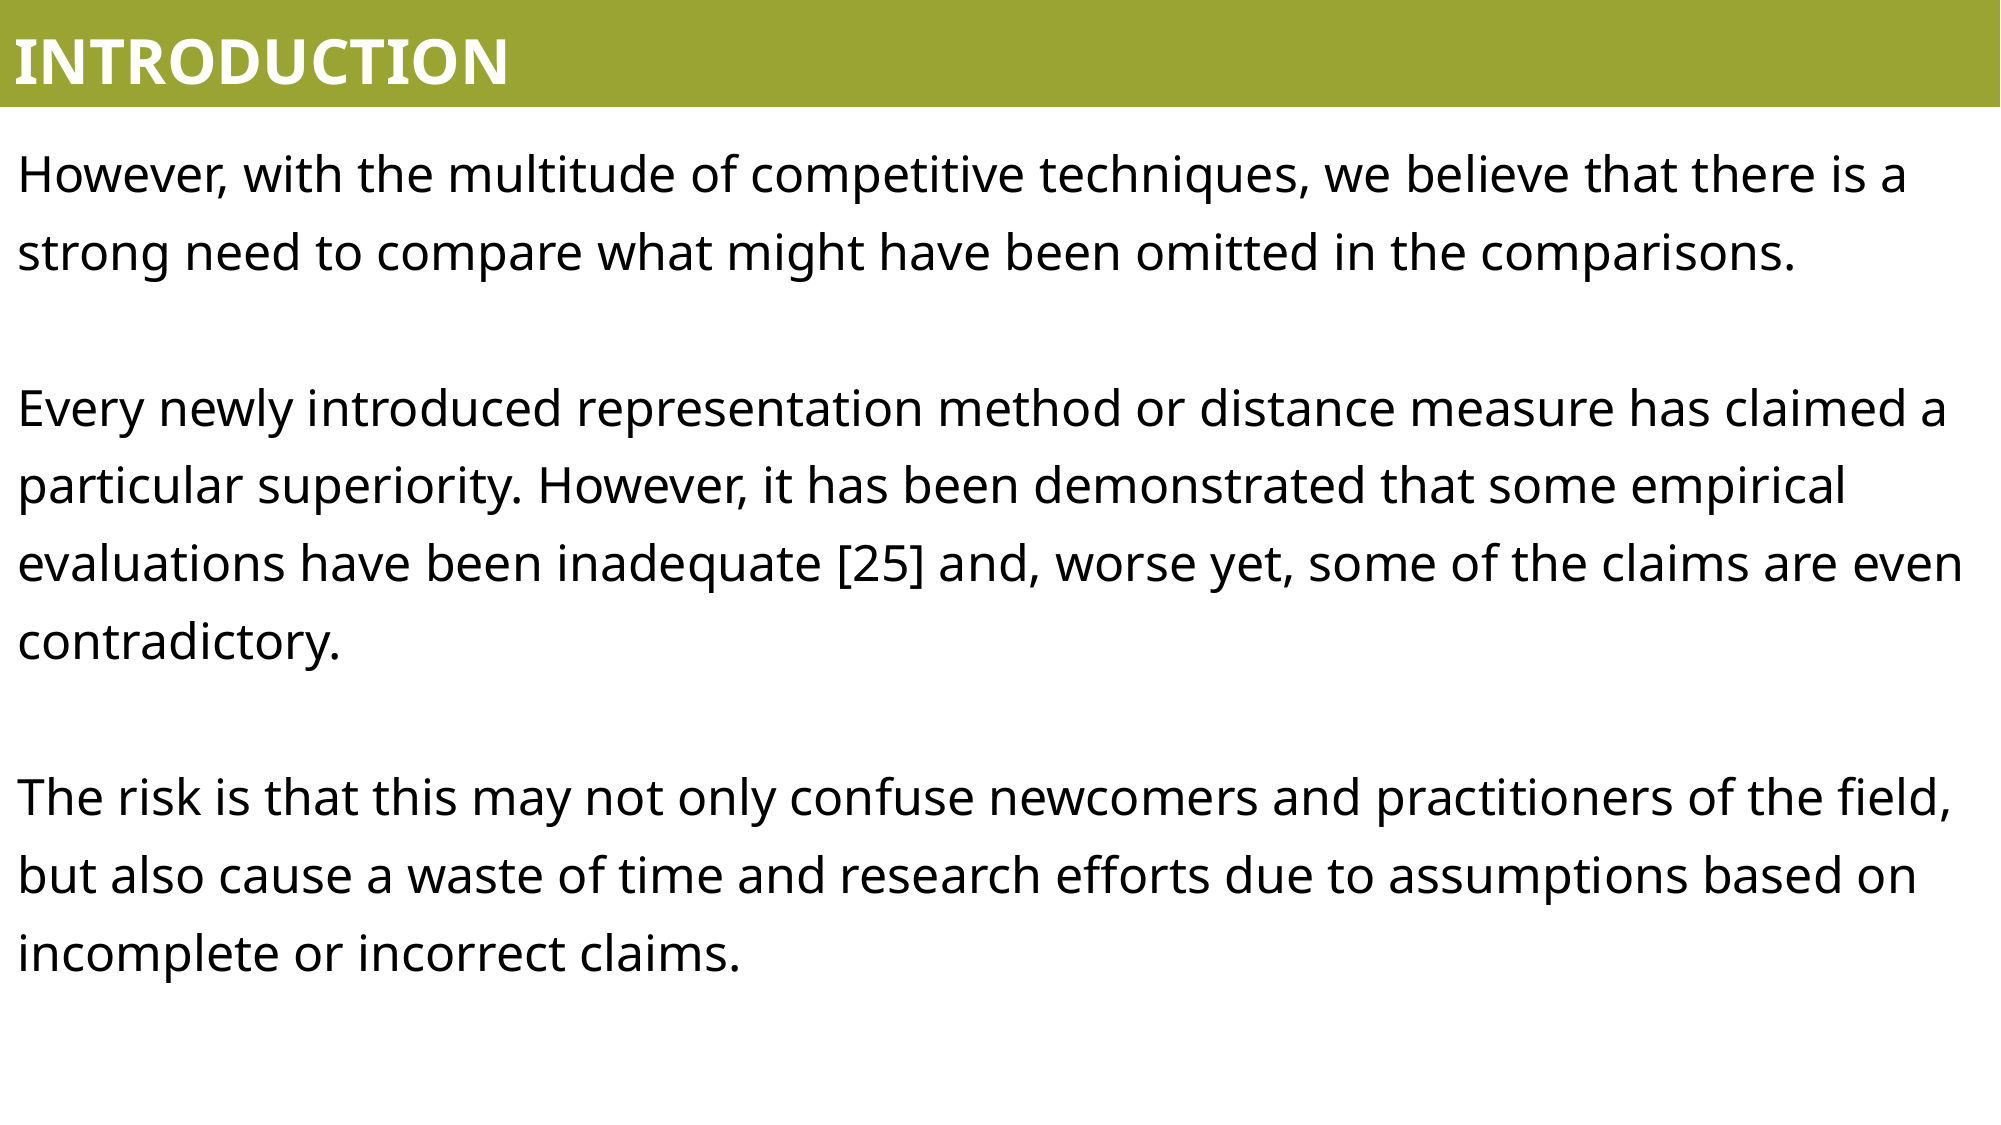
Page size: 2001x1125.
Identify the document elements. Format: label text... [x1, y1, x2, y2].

list INTRODUCTION [0, 23, 559, 84]
text_box However, with the multitude of competitive techniques, we believe that there is a strong need to compare what might have been omitted in the comparisons. Every newly introduced representation method or distance measure has claimed a particular superiority. However, it has been demonstrated that some empirical evaluations have been inadequate [25] and, worse yet, some of the claims are even contradictory. The risk is that this may not only confuse newcomers and practitioners of the field, but also cause a waste of time and research efforts due to assumptions based on incomplete or incorrect claims. [2, 116, 1999, 1067]
